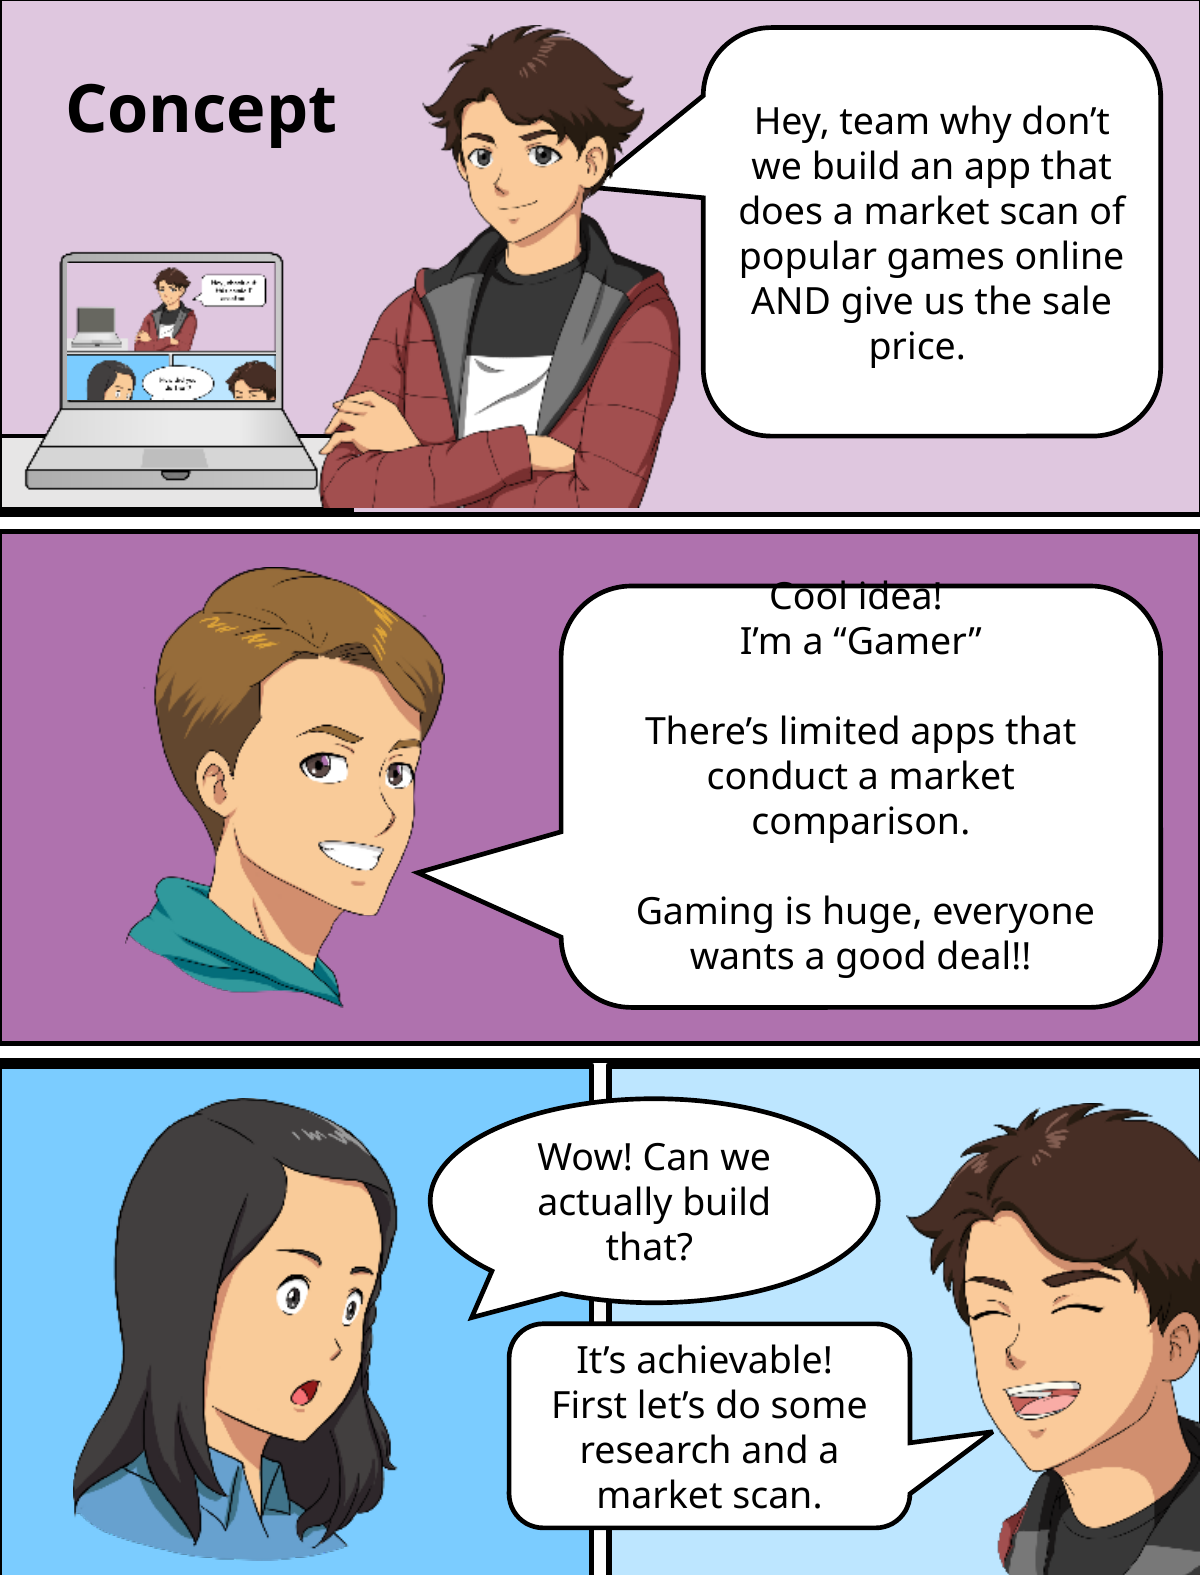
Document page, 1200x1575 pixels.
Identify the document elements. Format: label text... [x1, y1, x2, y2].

picture [0, 0, 1200, 532]
picture [0, 1062, 1200, 1575]
text_box [0, 530, 1200, 1045]
picture [125, 567, 445, 1008]
text_box Cool idea! I’m a “Gamer” There’s limited apps that conduct a market comparison. Gaming is huge, everyone wants a good deal!! [445, 584, 1162, 1009]
